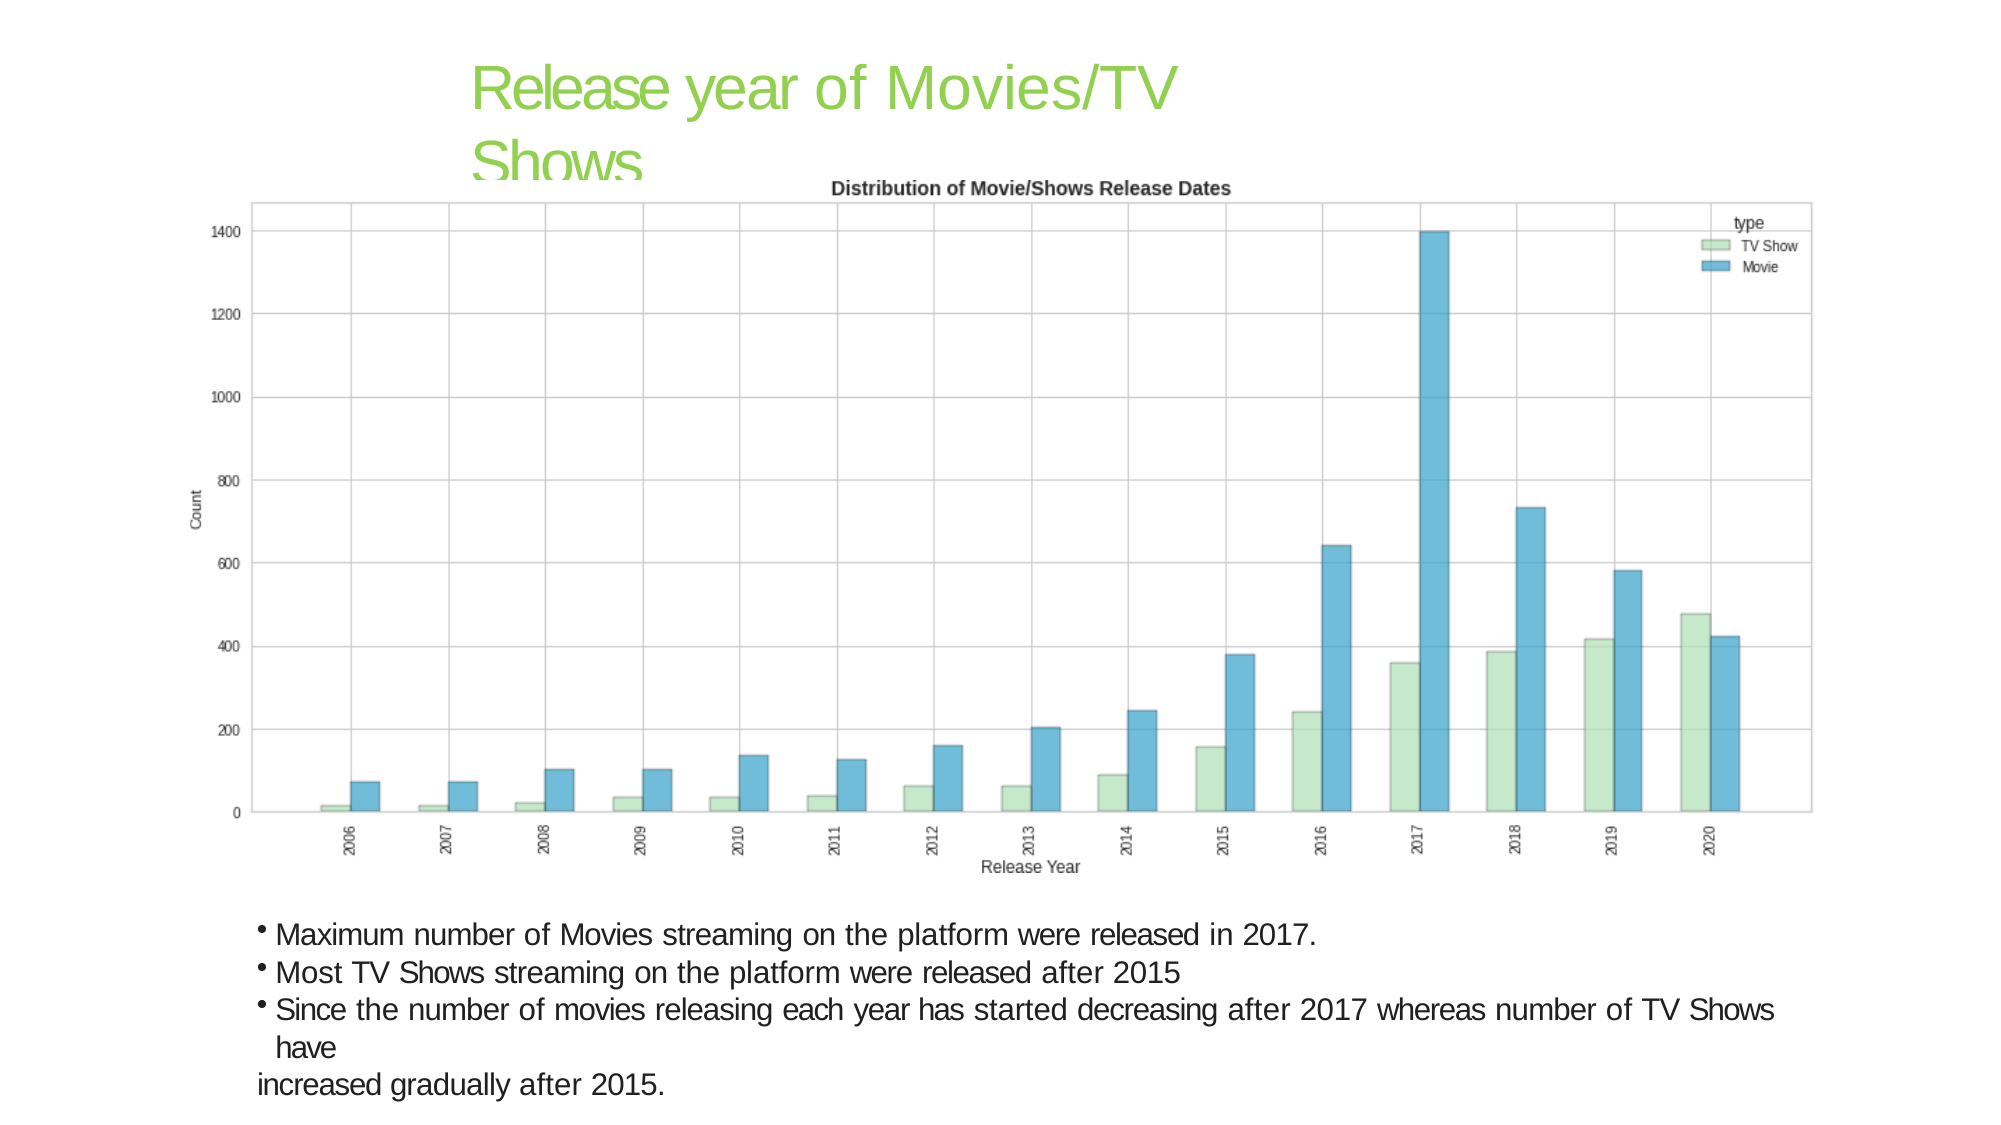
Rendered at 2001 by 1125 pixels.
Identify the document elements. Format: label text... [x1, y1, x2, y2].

text_box Maximum number of Movies streaming on the platform were released in 2017. Most TV Shows streaming on the platform were released after 2015 Since the number of movies releasing each year has started decreasing after 2017 whereas number of TV Shows have increased gradually after 2015. [254, 912, 1796, 1102]
text_box [190, 180, 1814, 873]
title Release year of Movies/TV Shows [468, 45, 1355, 180]
